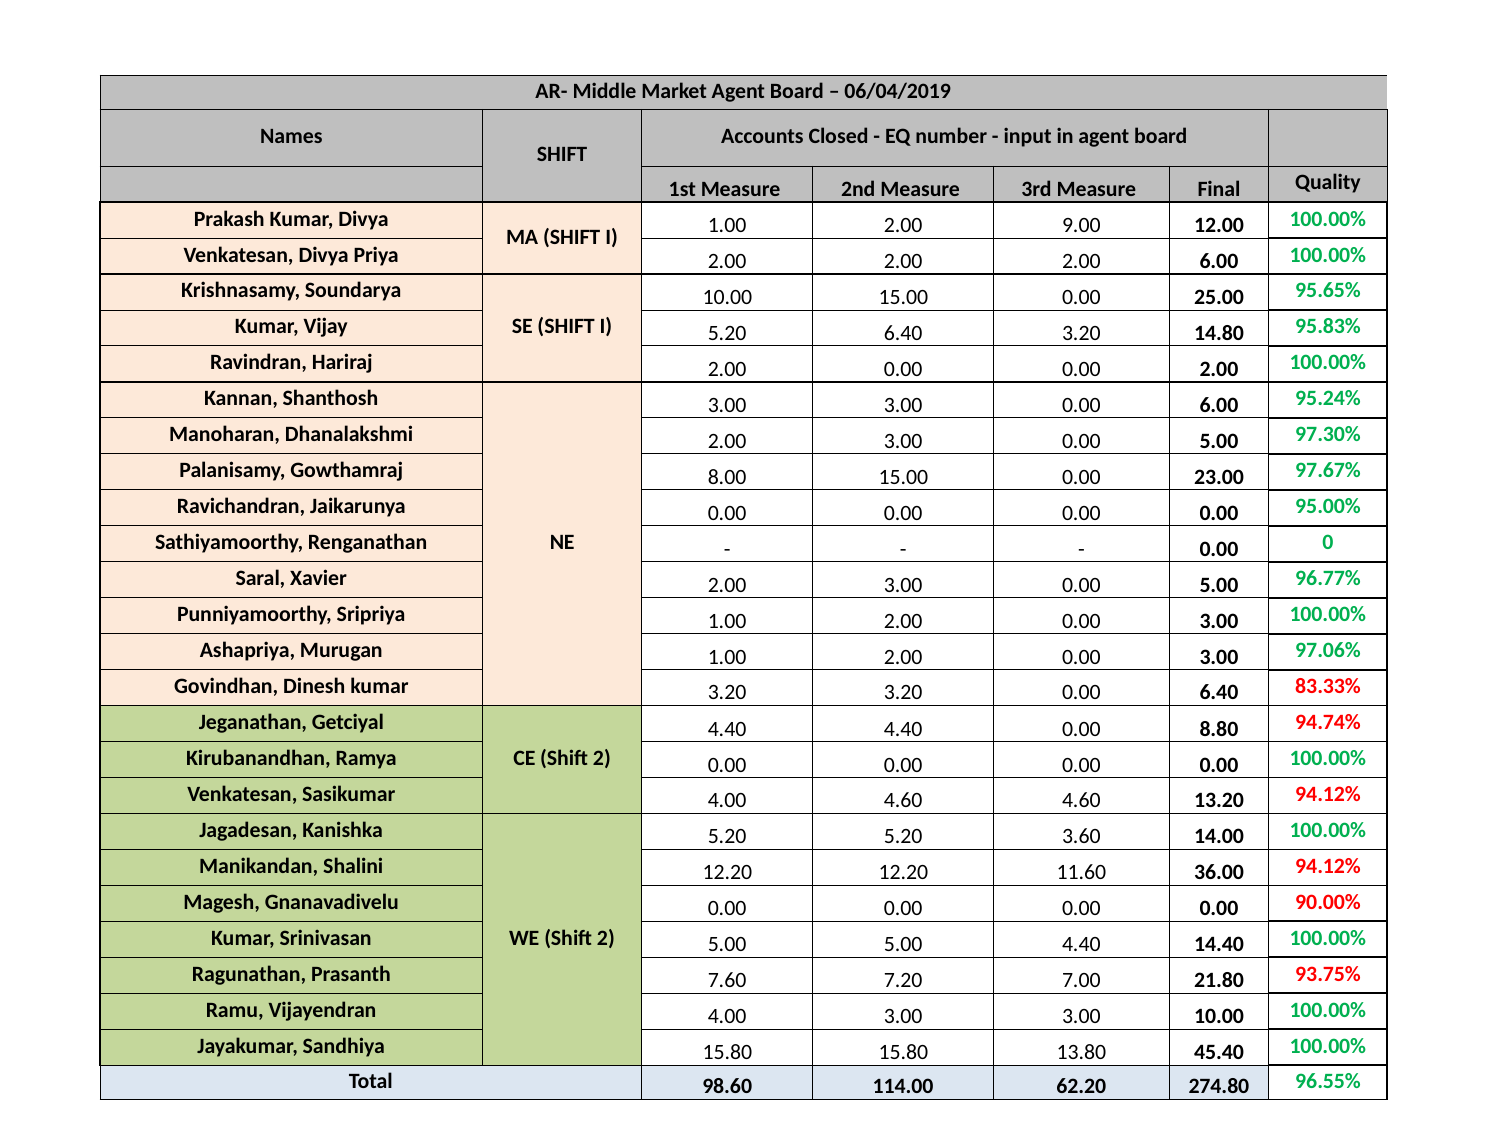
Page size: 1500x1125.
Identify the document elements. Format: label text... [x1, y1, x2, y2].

table_cell 9.00 [994, 203, 1169, 238]
table_cell CE (Shift 2) [483, 706, 641, 813]
table_cell Total [101, 1066, 641, 1099]
table_cell 2nd Measure [813, 167, 993, 201]
table_cell Accounts Closed - EQ number - input in agent board [642, 110, 1268, 166]
table_cell Names [101, 110, 482, 166]
table_cell 3.60 [994, 814, 1169, 849]
table_cell Manikandan, Shalini [101, 850, 482, 885]
table_cell NE [483, 383, 641, 705]
table_cell 2.00 [813, 203, 993, 238]
table_cell 3.00 [813, 418, 993, 453]
table_cell 2.00 [813, 598, 993, 633]
table_cell Venkatesan, Sasikumar [101, 778, 482, 813]
table_cell 100.00% [1269, 994, 1386, 1028]
table_cell - [642, 526, 812, 561]
table_cell 0.00 [1170, 886, 1268, 921]
table_cell Jayakumar, Sandhiya [101, 1030, 482, 1065]
table_cell SHIFT [483, 110, 641, 201]
table_cell 7.20 [813, 958, 993, 993]
table_cell 96.55% [1269, 1066, 1386, 1099]
table_cell 21.80 [1170, 958, 1268, 993]
table_cell 4.40 [642, 706, 812, 741]
table_cell 5.20 [642, 311, 812, 345]
table_cell Jagadesan, Kanishka [101, 814, 482, 849]
table_cell 0.00 [994, 670, 1169, 705]
table_cell Manoharan, Dhanalakshmi [101, 418, 482, 453]
table_cell 1.00 [642, 598, 812, 633]
table_cell Ramu, Vijayendran [101, 994, 482, 1029]
table_cell 0 [1269, 527, 1386, 561]
table_cell 100.00% [1269, 922, 1386, 956]
table_cell 6.40 [813, 311, 993, 345]
table_cell Kumar, Srinivasan [101, 922, 482, 957]
table_cell 8.80 [1170, 706, 1268, 741]
table_cell 62.20 [994, 1066, 1169, 1099]
table_cell 11.60 [994, 850, 1169, 885]
table_cell 0.00 [994, 418, 1169, 453]
table_cell 0.00 [994, 490, 1169, 525]
table_cell WE (Shift 2) [483, 814, 641, 1065]
table_cell 8.00 [642, 454, 812, 489]
table_cell Jeganathan, Getciyal [101, 706, 482, 741]
table_cell Krishnasamy, Soundarya [101, 275, 482, 310]
table_cell 4.40 [813, 706, 993, 741]
table_cell 96.77% [1269, 563, 1386, 597]
table_cell 6.00 [1170, 239, 1268, 273]
table_cell 0.00 [813, 886, 993, 921]
table_cell 100.00% [1269, 203, 1386, 237]
table_cell 5.20 [642, 814, 812, 849]
table_cell 0.00 [994, 454, 1169, 489]
table_cell 3rd Measure [994, 167, 1169, 201]
table_cell 14.00 [1170, 814, 1268, 849]
table_cell 100.00% [1269, 742, 1386, 777]
table_cell 6.00 [1170, 383, 1268, 417]
table_cell 3.20 [813, 670, 993, 705]
table_cell 94.12% [1269, 850, 1386, 885]
table_cell 0.00 [994, 634, 1169, 669]
table_cell 4.00 [642, 778, 812, 813]
table_cell 3.00 [1170, 598, 1268, 633]
table_cell - [813, 526, 993, 561]
table_cell 97.67% [1269, 455, 1386, 489]
table_cell 14.80 [1170, 311, 1268, 345]
table_cell 0.00 [994, 383, 1169, 417]
table_cell Ravindran, Hariraj [101, 346, 482, 381]
table_cell 3.00 [994, 994, 1169, 1029]
table_cell 0.00 [642, 490, 812, 525]
table_cell 2.00 [642, 239, 812, 273]
table_cell 5.00 [1170, 562, 1268, 597]
table_cell 3.00 [813, 383, 993, 417]
table_cell Kirubanandhan, Ramya [101, 742, 482, 777]
table_cell 10.00 [1170, 994, 1268, 1029]
table_cell 94.74% [1269, 706, 1386, 741]
table_cell 97.06% [1269, 635, 1386, 669]
table_cell 95.00% [1269, 491, 1386, 525]
table_cell 3.00 [642, 383, 812, 417]
table_cell 0.00 [994, 562, 1169, 597]
table_cell Ashapriya, Murugan [101, 634, 482, 669]
table_cell 93.75% [1269, 958, 1386, 992]
table_cell 15.80 [813, 1030, 993, 1065]
table_cell 5.20 [813, 814, 993, 849]
table_cell 3.20 [994, 311, 1169, 345]
table_cell 100.00% [1269, 814, 1386, 849]
table_cell 83.33% [1269, 671, 1386, 705]
table_cell Punniyamoorthy, Sripriya [101, 598, 482, 633]
table_cell [1269, 110, 1387, 166]
table_cell SE (SHIFT I) [483, 275, 641, 381]
table_cell 14.40 [1170, 922, 1268, 957]
table_cell 100.00% [1269, 1030, 1386, 1064]
table_cell 0.00 [994, 598, 1169, 633]
table_cell 15.80 [642, 1030, 812, 1065]
table_cell 94.12% [1269, 778, 1386, 813]
table_cell 4.00 [642, 994, 812, 1029]
table_cell 100.00% [1269, 347, 1386, 381]
table_cell - [994, 526, 1169, 561]
table_cell 98.60 [642, 1066, 812, 1099]
table_cell 95.65% [1269, 275, 1386, 309]
table_cell 0.00 [813, 490, 993, 525]
table_cell 95.24% [1269, 383, 1386, 417]
table_cell Kannan, Shanthosh [101, 383, 482, 417]
table_cell 0.00 [994, 706, 1169, 741]
table_cell 15.00 [813, 454, 993, 489]
table_cell 0.00 [994, 742, 1169, 777]
table_cell 2.00 [1170, 346, 1268, 381]
table_cell 5.00 [642, 922, 812, 957]
table_cell 2.00 [642, 418, 812, 453]
table_cell 7.60 [642, 958, 812, 993]
table_cell Palanisamy, Gowthamraj [101, 454, 482, 489]
table_cell 2.00 [994, 239, 1169, 273]
table_cell 1.00 [642, 203, 812, 238]
table_cell 95.83% [1269, 311, 1386, 345]
table_cell 5.00 [813, 922, 993, 957]
table_cell 0.00 [994, 275, 1169, 310]
table_cell 2.00 [642, 562, 812, 597]
table_cell Magesh, Gnanavadivelu [101, 886, 482, 921]
table_cell 0.00 [994, 346, 1169, 381]
table_cell Ragunathan, Prasanth [101, 958, 482, 993]
table_cell 114.00 [813, 1066, 993, 1099]
table_cell 1st Measure [642, 167, 812, 201]
table_cell 97.30% [1269, 419, 1386, 453]
table_cell MA (SHIFT I) [483, 203, 641, 273]
table_cell 0.00 [1170, 526, 1268, 561]
table_cell 2.00 [813, 239, 993, 273]
table_cell 3.20 [642, 670, 812, 705]
table_cell Final [1170, 167, 1268, 201]
table_cell 274.80 [1170, 1066, 1268, 1099]
table_cell 2.00 [813, 634, 993, 669]
table_cell Saral, Xavier [101, 562, 482, 597]
table_cell 3.00 [813, 994, 993, 1029]
table_cell Quality [1269, 167, 1387, 201]
table_cell 12.20 [813, 850, 993, 885]
table_cell 0.00 [1170, 742, 1268, 777]
table_cell 45.40 [1170, 1030, 1268, 1065]
table_cell Venkatesan, Divya Priya [101, 239, 482, 273]
table_cell 0.00 [813, 346, 993, 381]
table_header AR- Middle Market Agent Board – 06/04/2019 [101, 76, 1387, 109]
table_cell 13.20 [1170, 778, 1268, 813]
table_cell Ravichandran, Jaikarunya [101, 490, 482, 525]
table_cell 0.00 [642, 742, 812, 777]
table_cell Prakash Kumar, Divya [101, 203, 482, 238]
table_cell 36.00 [1170, 850, 1268, 885]
table_cell Kumar, Vijay [101, 311, 482, 345]
table_cell 1.00 [642, 634, 812, 669]
table_cell 4.60 [813, 778, 993, 813]
table_cell 4.60 [994, 778, 1169, 813]
table_cell 90.00% [1269, 886, 1386, 920]
table_cell 4.40 [994, 922, 1169, 957]
table_cell 25.00 [1170, 275, 1268, 310]
table_cell 10.00 [642, 275, 812, 310]
table_cell 23.00 [1170, 454, 1268, 489]
table_cell 5.00 [1170, 418, 1268, 453]
table_cell 3.00 [813, 562, 993, 597]
table_cell 100.00% [1269, 239, 1386, 273]
table_cell 12.00 [1170, 203, 1268, 238]
table_cell [101, 167, 482, 201]
table_cell 13.80 [994, 1030, 1169, 1065]
table_cell 0.00 [994, 886, 1169, 921]
table_cell 15.00 [813, 275, 993, 310]
table_cell 3.00 [1170, 634, 1268, 669]
table_cell 2.00 [642, 346, 812, 381]
table_cell Govindhan, Dinesh kumar [101, 670, 482, 705]
table_cell 6.40 [1170, 670, 1268, 705]
table_cell 0.00 [813, 742, 993, 777]
table_cell 0.00 [1170, 490, 1268, 525]
table_cell Sathiyamoorthy, Renganathan [101, 526, 482, 561]
table_cell 12.20 [642, 850, 812, 885]
table_cell 100.00% [1269, 599, 1386, 633]
table_cell 7.00 [994, 958, 1169, 993]
table_cell 0.00 [642, 886, 812, 921]
